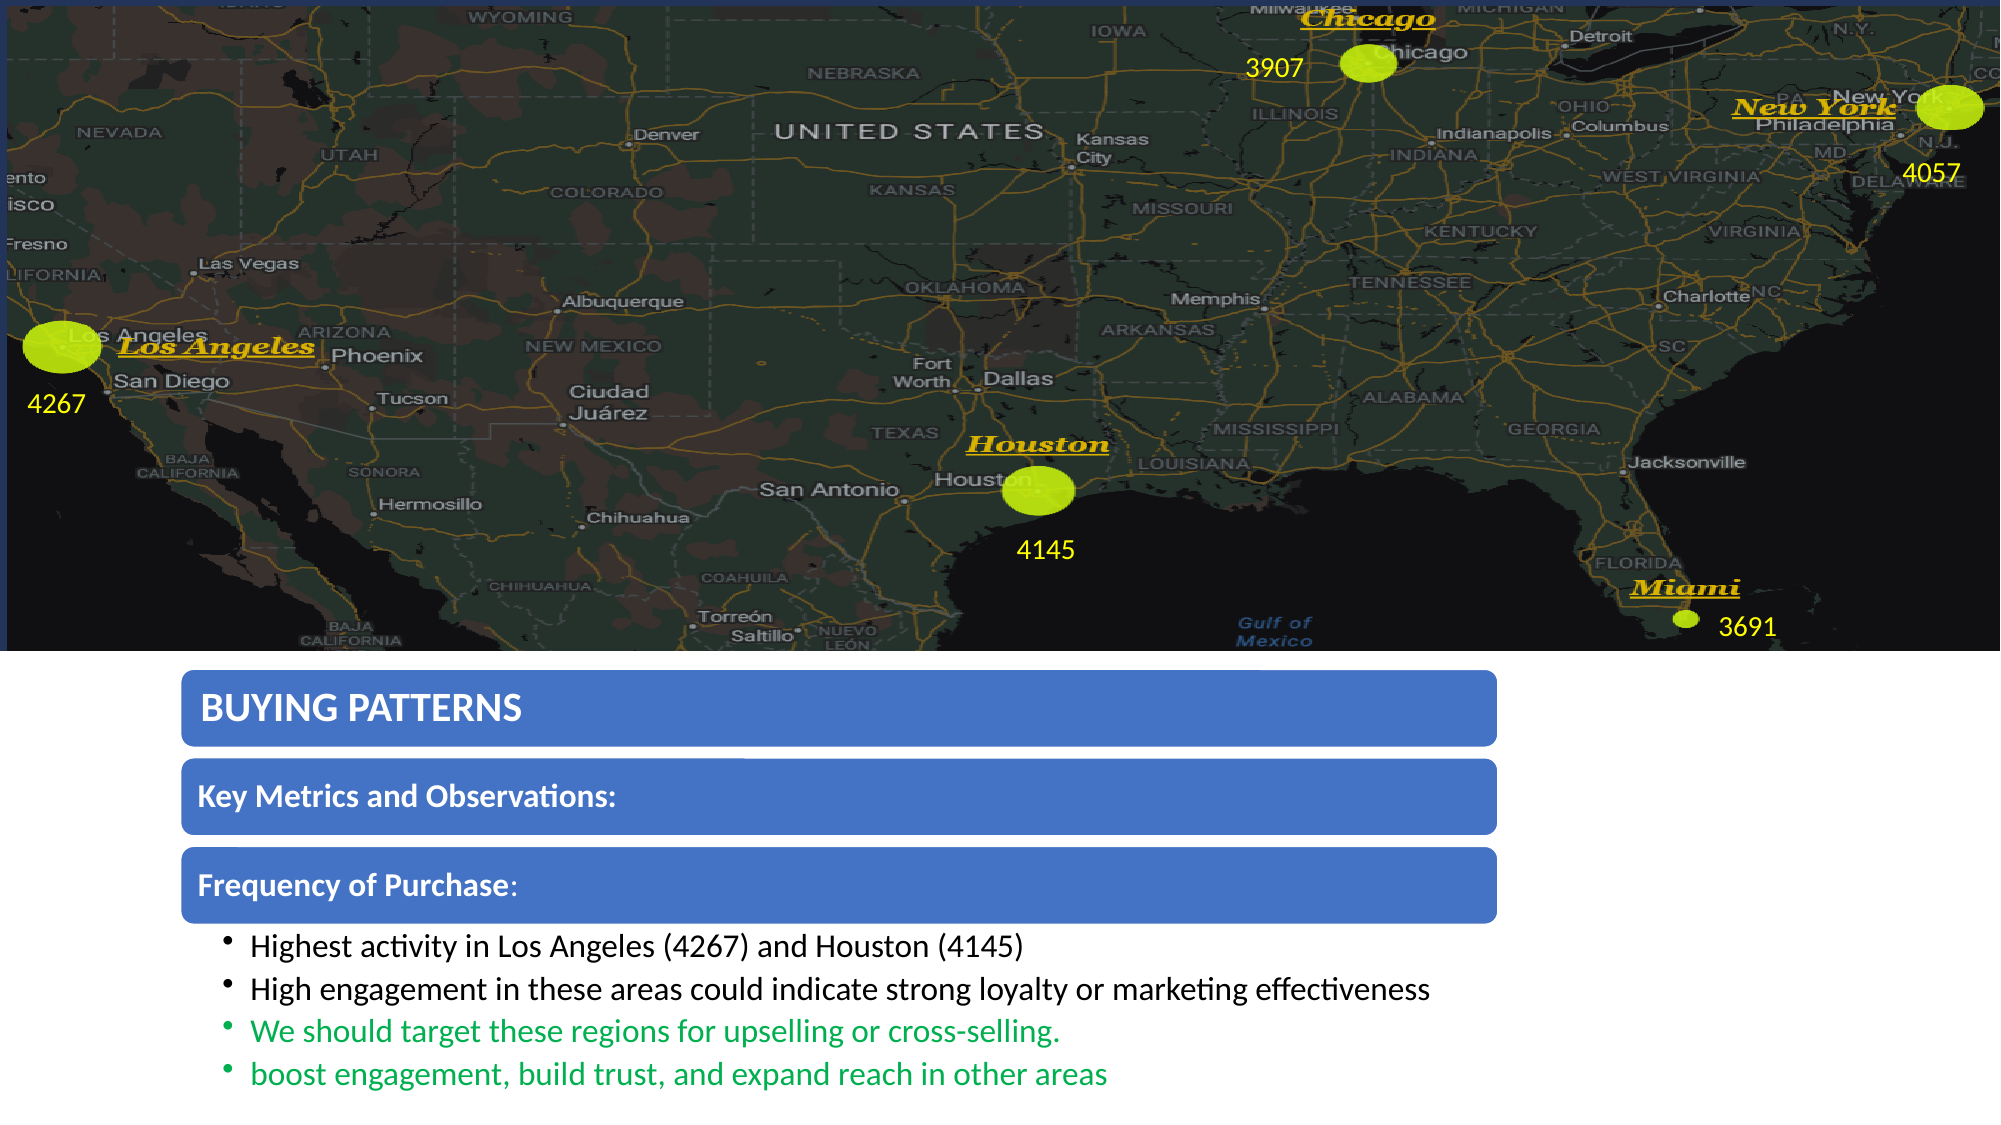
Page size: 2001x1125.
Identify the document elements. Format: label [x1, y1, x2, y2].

picture [0, 0, 2000, 651]
text_box [180, 650, 1499, 1125]
